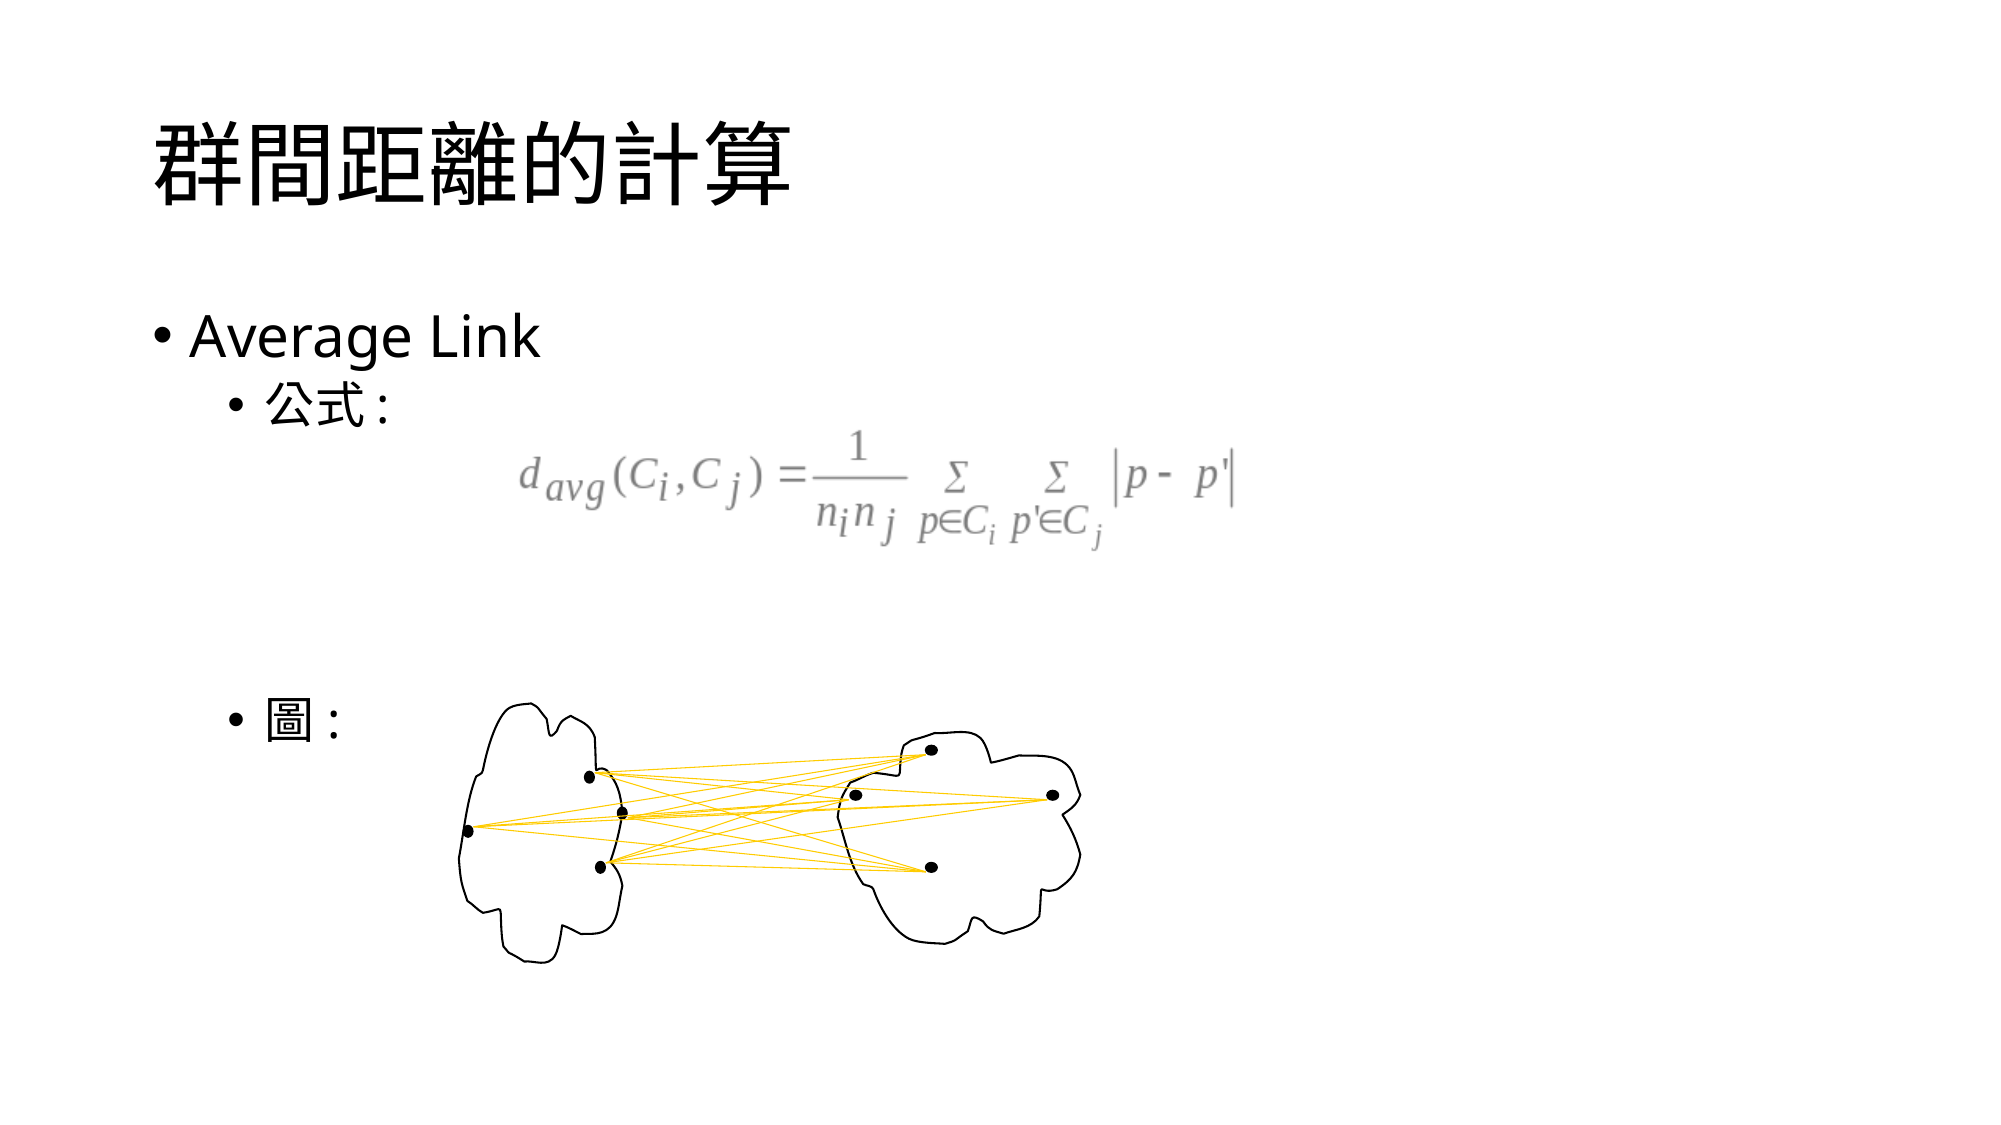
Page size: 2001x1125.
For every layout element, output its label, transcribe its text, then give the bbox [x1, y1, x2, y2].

list Average Link 公式: 圖: [137, 299, 1863, 1014]
picture [511, 410, 1239, 560]
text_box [440, 727, 1081, 944]
title 群間距離的計算 [137, 59, 1863, 278]
